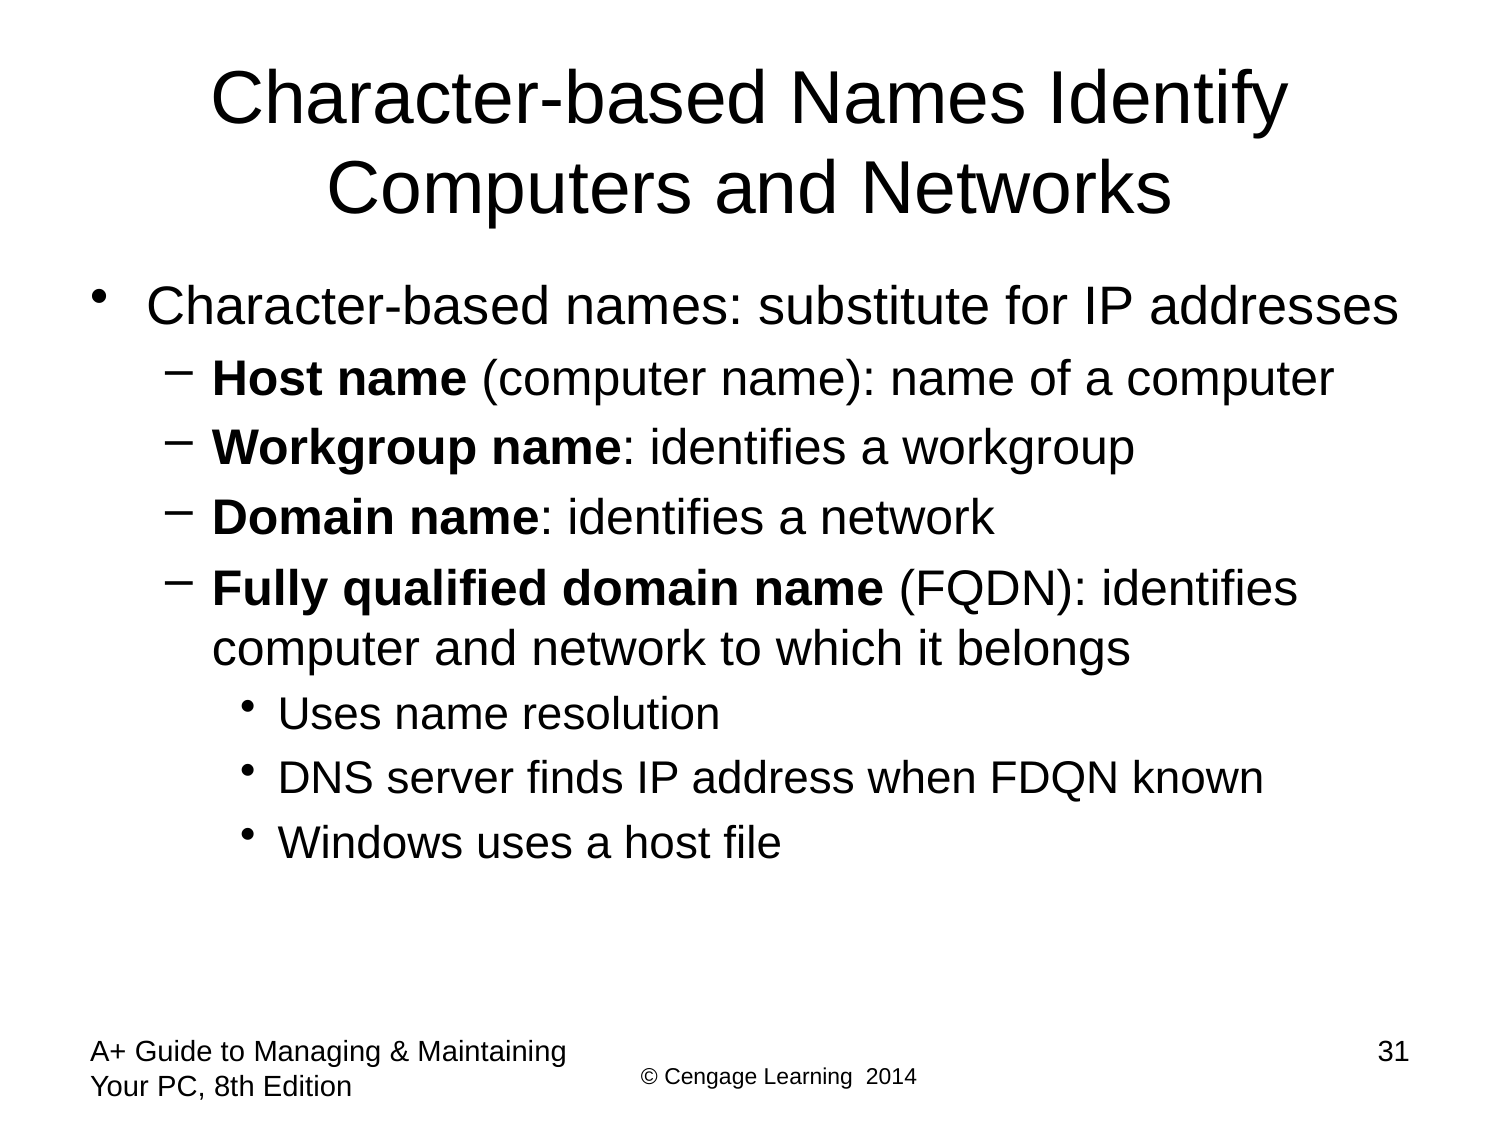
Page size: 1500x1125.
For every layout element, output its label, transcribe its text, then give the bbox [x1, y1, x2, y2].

footer A+ Guide to Managing & Maintaining Your PC, 8th Edition [74, 1024, 588, 1103]
list Character-based names: substitute for IP addresses Host name (computer name): name of a computer Workgroup name: identifies a workgroup Domain name: identifies a network Fully qualified domain name (FQDN): identifies computer and network to which it belongs Uses name resolution DNS server finds IP address when FDQN known Windows uses a host file [75, 262, 1425, 1005]
title Character-based Names Identify Computers and Networks [75, 45, 1425, 233]
slide_number 31 [1074, 1024, 1426, 1103]
